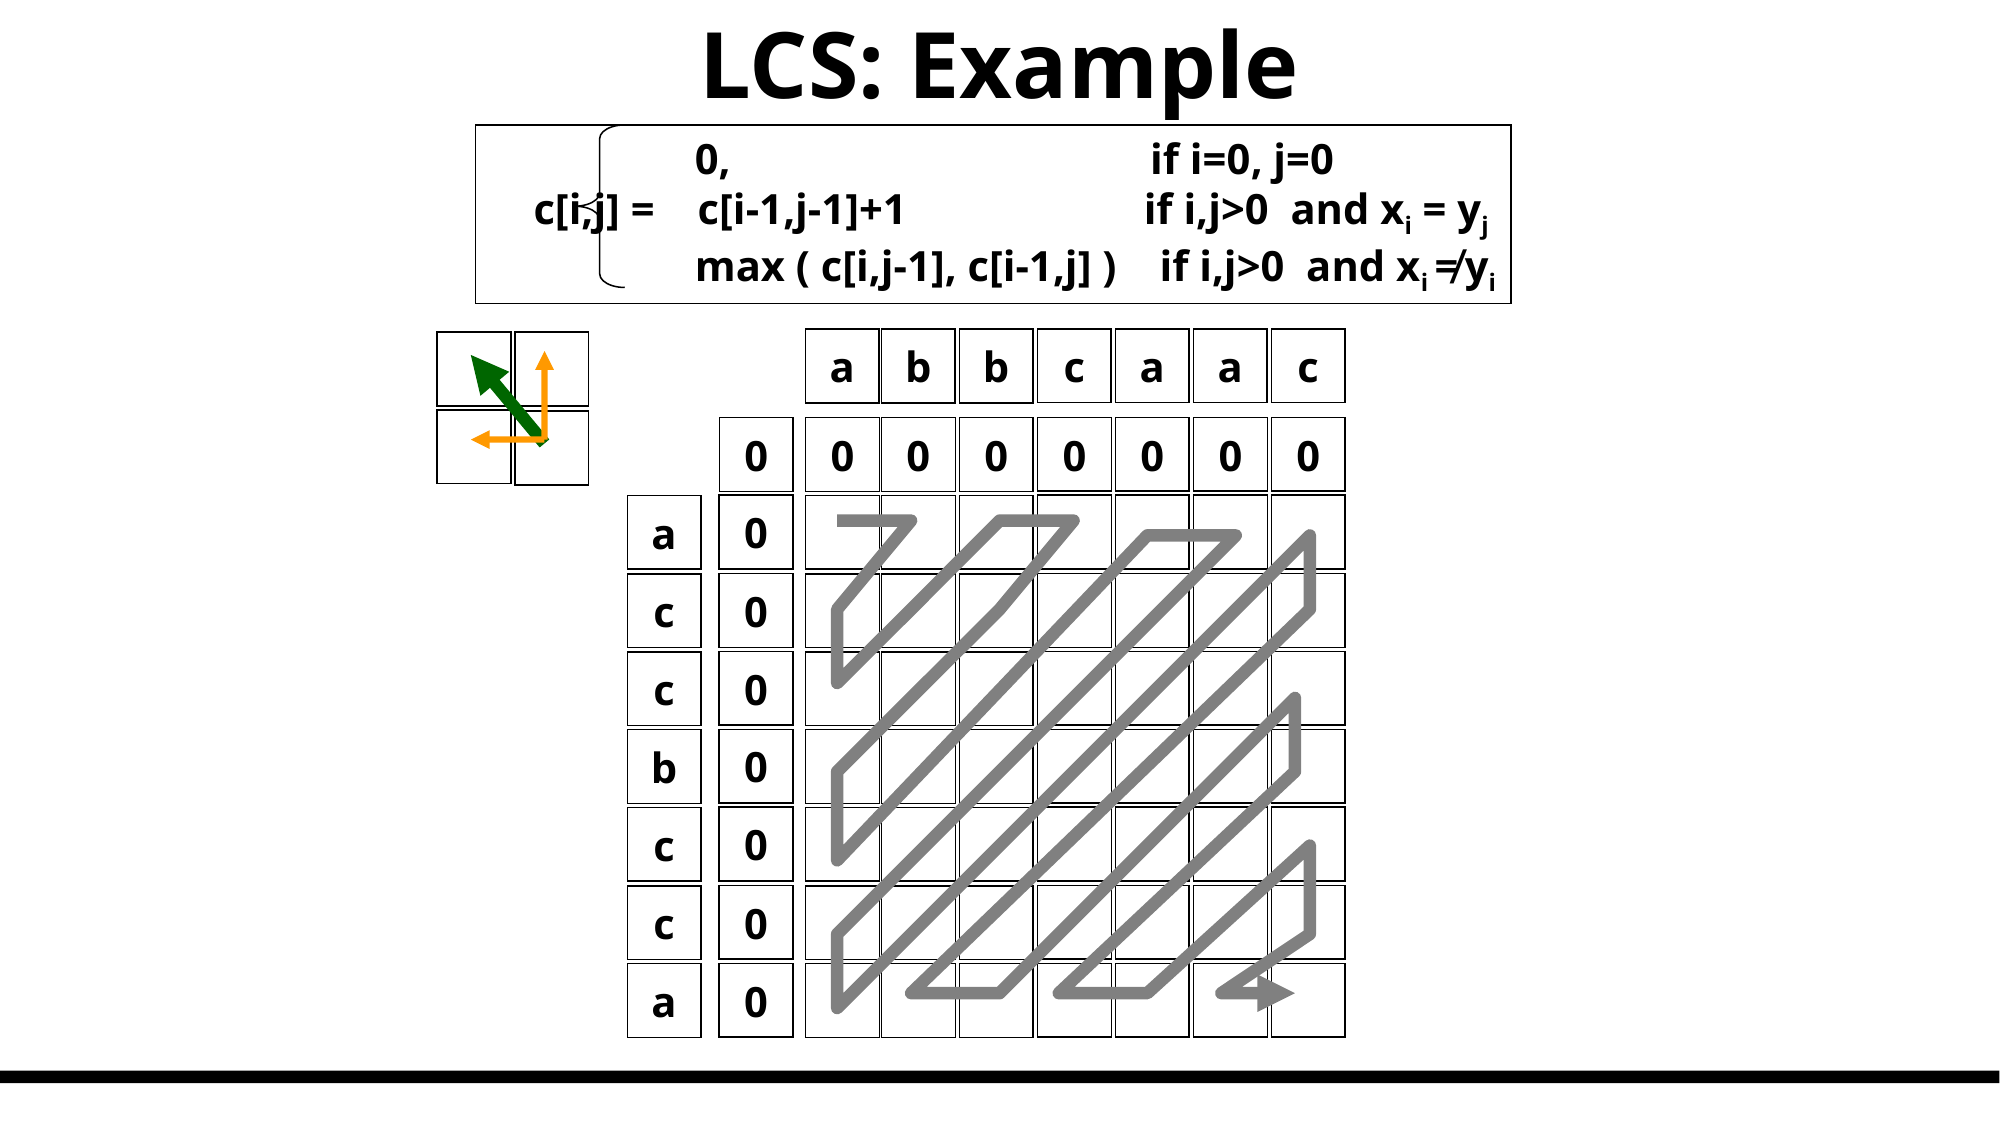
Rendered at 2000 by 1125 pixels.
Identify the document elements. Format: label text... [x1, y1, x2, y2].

title LCS: Example [257, 9, 1743, 115]
text_box [959, 963, 1034, 1038]
text_box [1115, 844, 1181, 881]
text_box [1193, 573, 1268, 648]
text_box [515, 411, 589, 485]
text_box [881, 807, 956, 882]
text_box [1115, 963, 1190, 1038]
text_box [1037, 807, 1103, 870]
text_box [1042, 729, 1112, 767]
text_box 0, if i=0, j=0 c[i,j] = c[i-1,j-1]+1 if i,j>0 and xi = yj max ( c[i,j-1], c[i-1,j] ) if i,j>0 and xi ≠ yi [475, 125, 1511, 304]
text_box [1115, 729, 1190, 804]
text_box 0 [1037, 417, 1112, 492]
text_box [881, 651, 956, 726]
text_box a [805, 329, 880, 403]
text_box [959, 729, 1034, 804]
text_box [1193, 495, 1268, 569]
text_box 0 [959, 417, 1034, 492]
text_box [805, 729, 878, 804]
text_box [965, 813, 1034, 882]
text_box a [1193, 328, 1268, 403]
text_box [805, 963, 880, 1038]
text_box [837, 520, 1310, 1009]
text_box [1037, 495, 1112, 569]
text_box [1271, 651, 1346, 726]
text_box 0 [719, 885, 793, 960]
text_box [881, 605, 956, 648]
text_box [1115, 495, 1190, 568]
text_box 0 [1193, 417, 1268, 492]
text_box [1193, 729, 1262, 798]
text_box 0 [1271, 417, 1346, 492]
text_box [1037, 573, 1110, 648]
text_box [1115, 651, 1190, 726]
text_box [805, 807, 880, 882]
text_box 0 [719, 807, 793, 881]
text_box c [627, 807, 701, 882]
text_box [887, 891, 956, 960]
text_box [1193, 923, 1261, 960]
text_box [959, 885, 1022, 945]
text_box [1271, 495, 1346, 569]
text_box 0 [719, 417, 794, 492]
text_box [1047, 661, 1112, 726]
text_box [470, 433, 545, 446]
text_box c [627, 885, 701, 960]
text_box [1273, 885, 1346, 960]
text_box c [627, 573, 701, 648]
text_box [1184, 872, 1190, 881]
text_box [965, 651, 1034, 688]
text_box [1037, 963, 1112, 1038]
text_box [1116, 807, 1184, 842]
text_box [1115, 885, 1172, 939]
text_box a [627, 963, 701, 1038]
text_box [805, 651, 880, 726]
text_box [959, 495, 1034, 560]
text_box b [627, 729, 701, 804]
text_box c [627, 651, 701, 726]
text_box [881, 963, 956, 1038]
text_box [1271, 573, 1346, 648]
text_box 0 [881, 417, 956, 492]
text_box 0 [719, 651, 793, 726]
text_box [889, 573, 946, 602]
text_box [1193, 963, 1268, 1038]
text_box [805, 573, 866, 648]
text_box [515, 332, 589, 406]
text_box [1271, 729, 1346, 804]
text_box c [1037, 328, 1112, 403]
text_box [538, 351, 551, 439]
text_box 0 [805, 417, 880, 492]
text_box a [1115, 328, 1189, 403]
text_box 0 [1115, 417, 1190, 492]
text_box c [1271, 328, 1345, 403]
text_box [437, 332, 511, 406]
text_box b [881, 329, 956, 403]
text_box [805, 885, 880, 960]
text_box a [627, 495, 701, 570]
text_box [967, 690, 1034, 726]
text_box [1193, 885, 1265, 920]
text_box [1043, 770, 1108, 804]
text_box [963, 573, 1034, 648]
text_box [470, 354, 541, 439]
text_box [893, 738, 956, 804]
text_box 0 [719, 963, 793, 1038]
text_box 0 [719, 729, 793, 804]
text_box [1125, 583, 1190, 648]
text_box [881, 495, 956, 570]
text_box [574, 124, 625, 288]
text_box [437, 410, 511, 484]
text_box 0 [719, 495, 793, 569]
text_box [805, 495, 880, 570]
text_box b [959, 329, 1033, 403]
text_box [1037, 885, 1112, 960]
text_box [1271, 807, 1346, 881]
text_box [1193, 807, 1268, 881]
text_box [1271, 963, 1346, 1038]
text_box [1193, 651, 1268, 726]
text_box 0 [719, 573, 793, 648]
